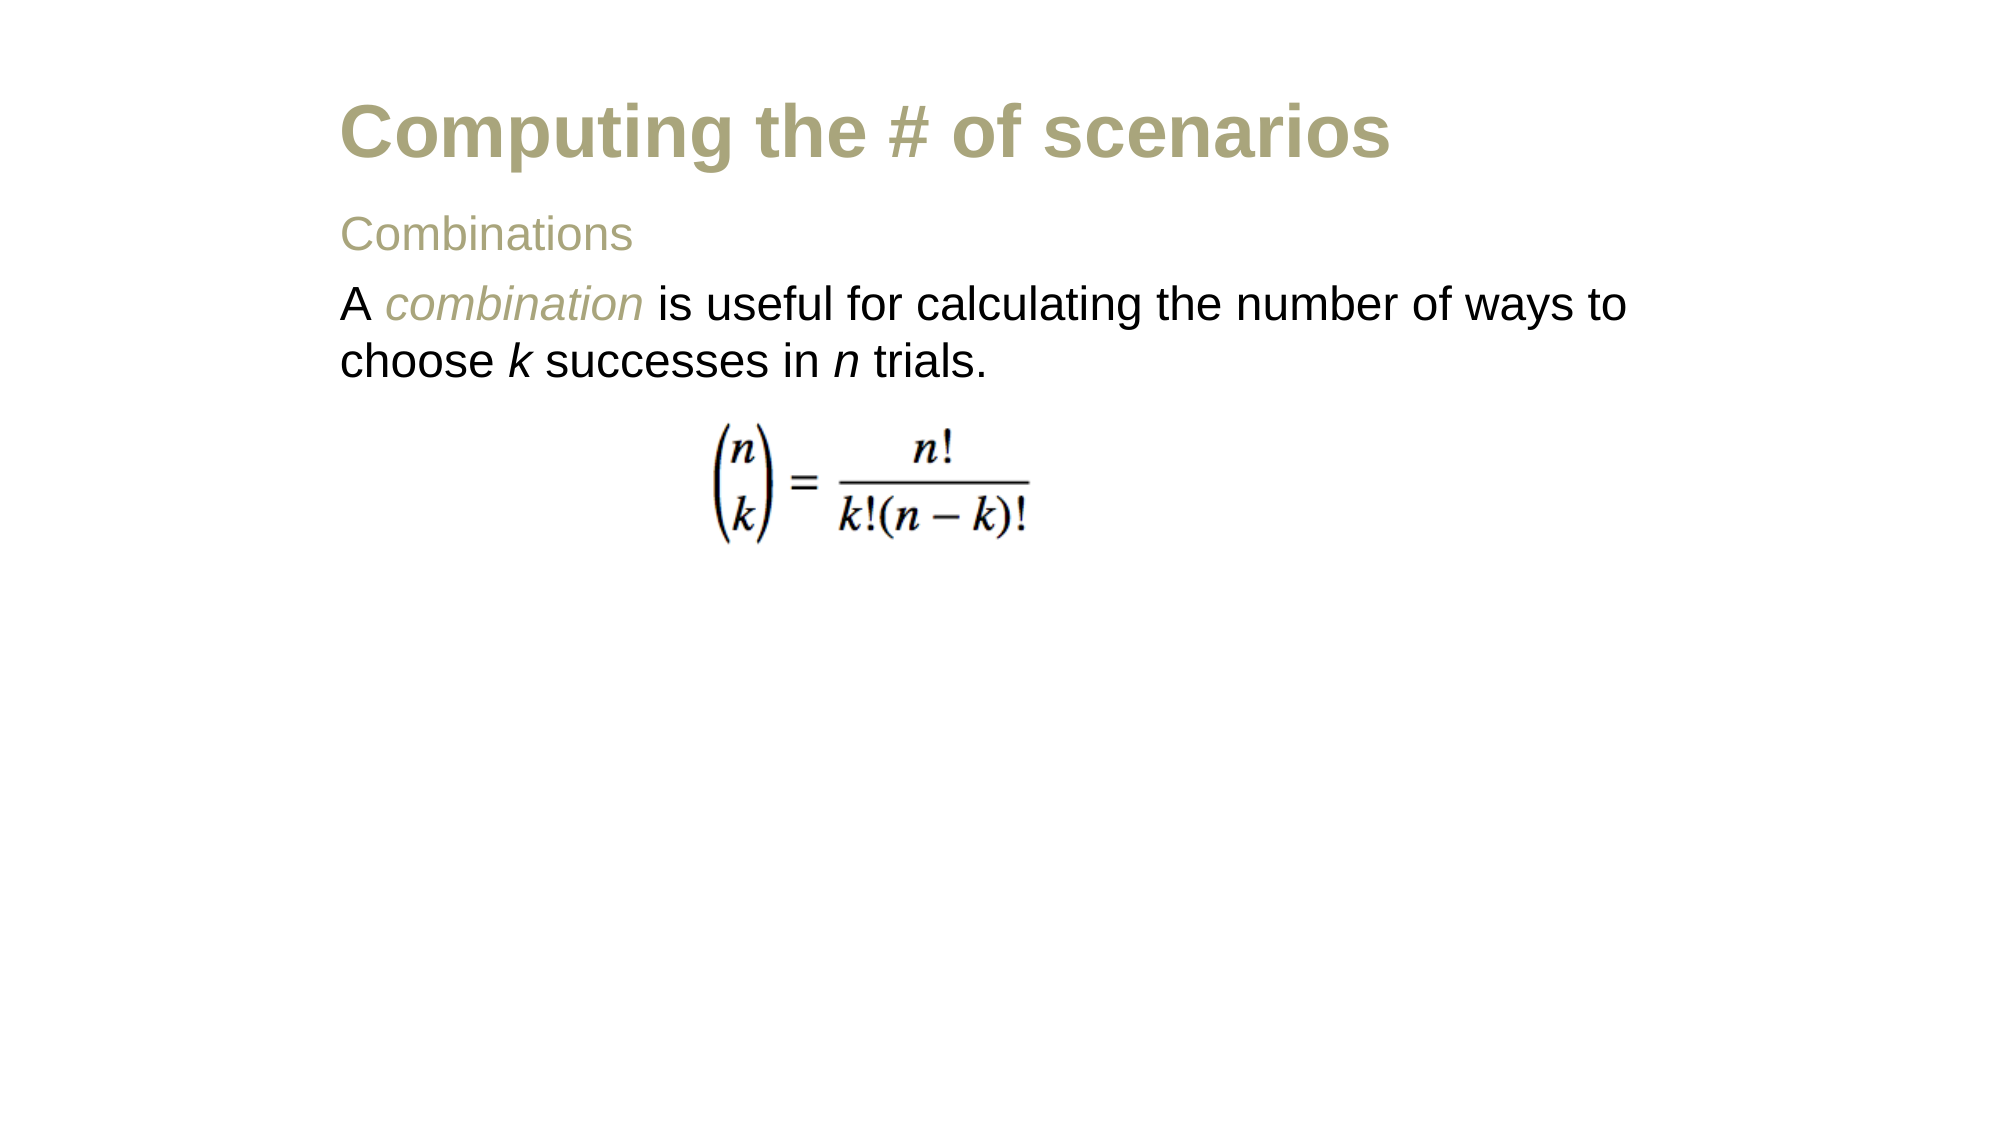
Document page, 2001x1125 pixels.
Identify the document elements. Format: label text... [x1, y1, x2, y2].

list Combinations A combination is useful for calculating the number of ways to choose k successes in n trials. [325, 188, 1675, 414]
picture [698, 412, 1046, 558]
title Computing the # of scenarios [324, 0, 1675, 188]
